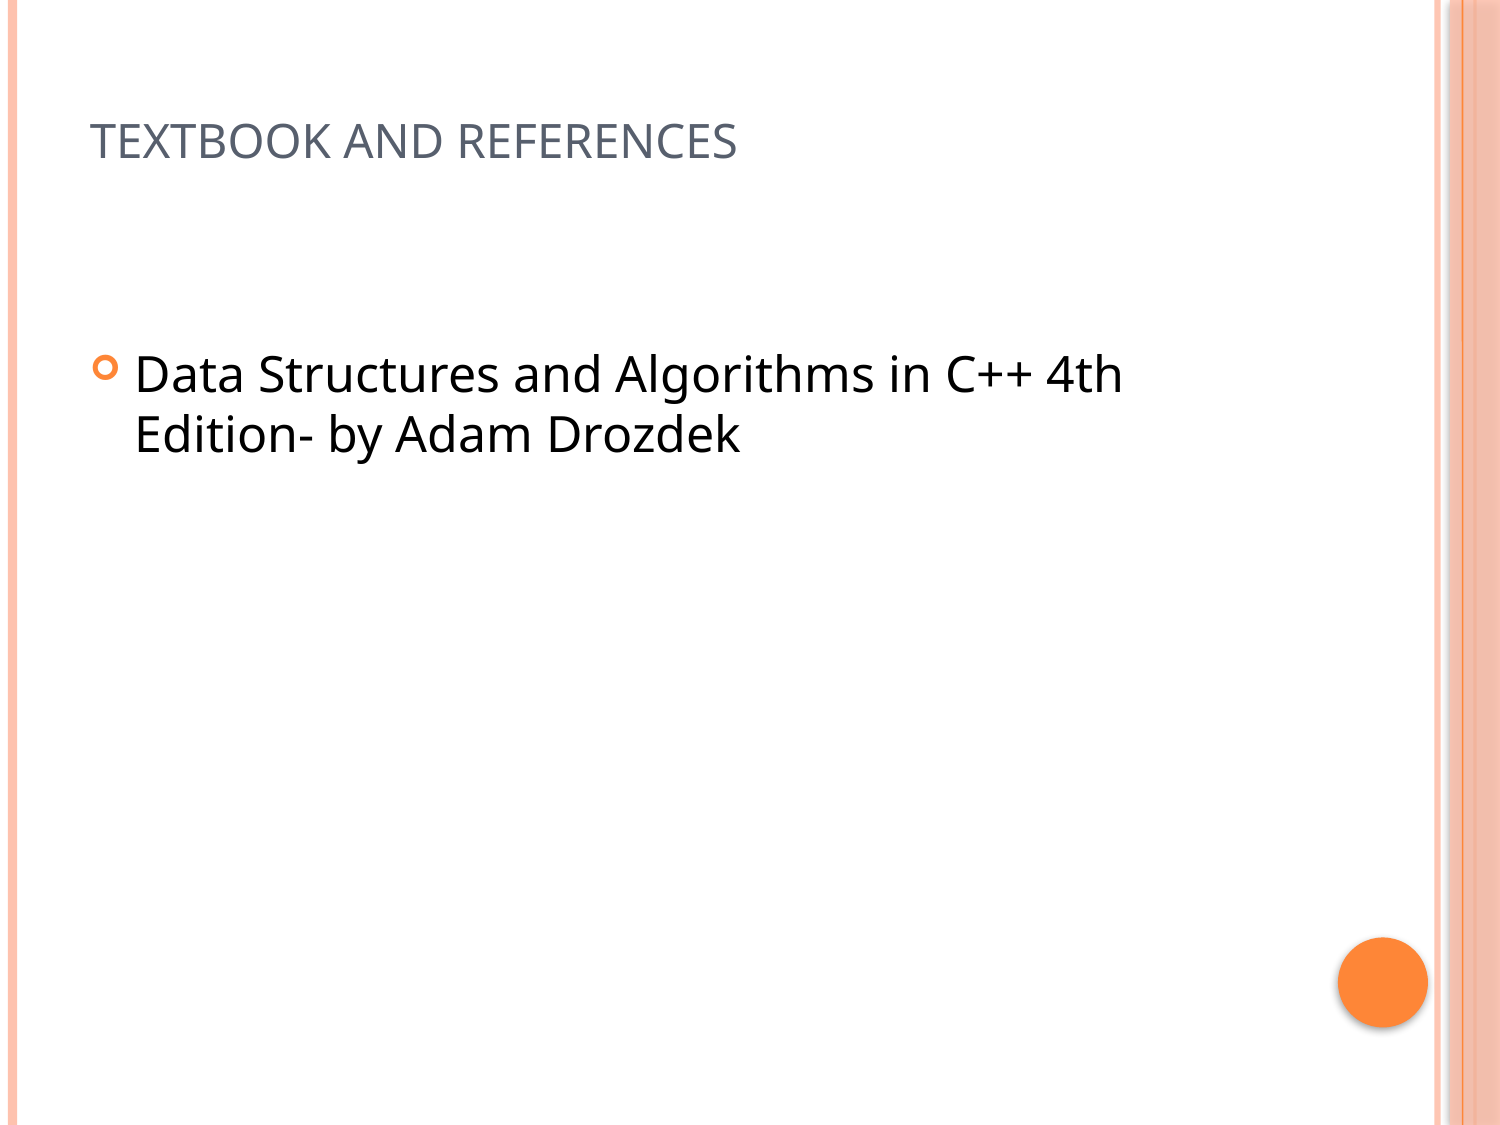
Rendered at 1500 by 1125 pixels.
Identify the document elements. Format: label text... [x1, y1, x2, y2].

title Textbook and References [75, 45, 1300, 233]
list Data Structures and Algorithms in C++ 4th Edition- by Adam Drozdek [75, 262, 1300, 1062]
